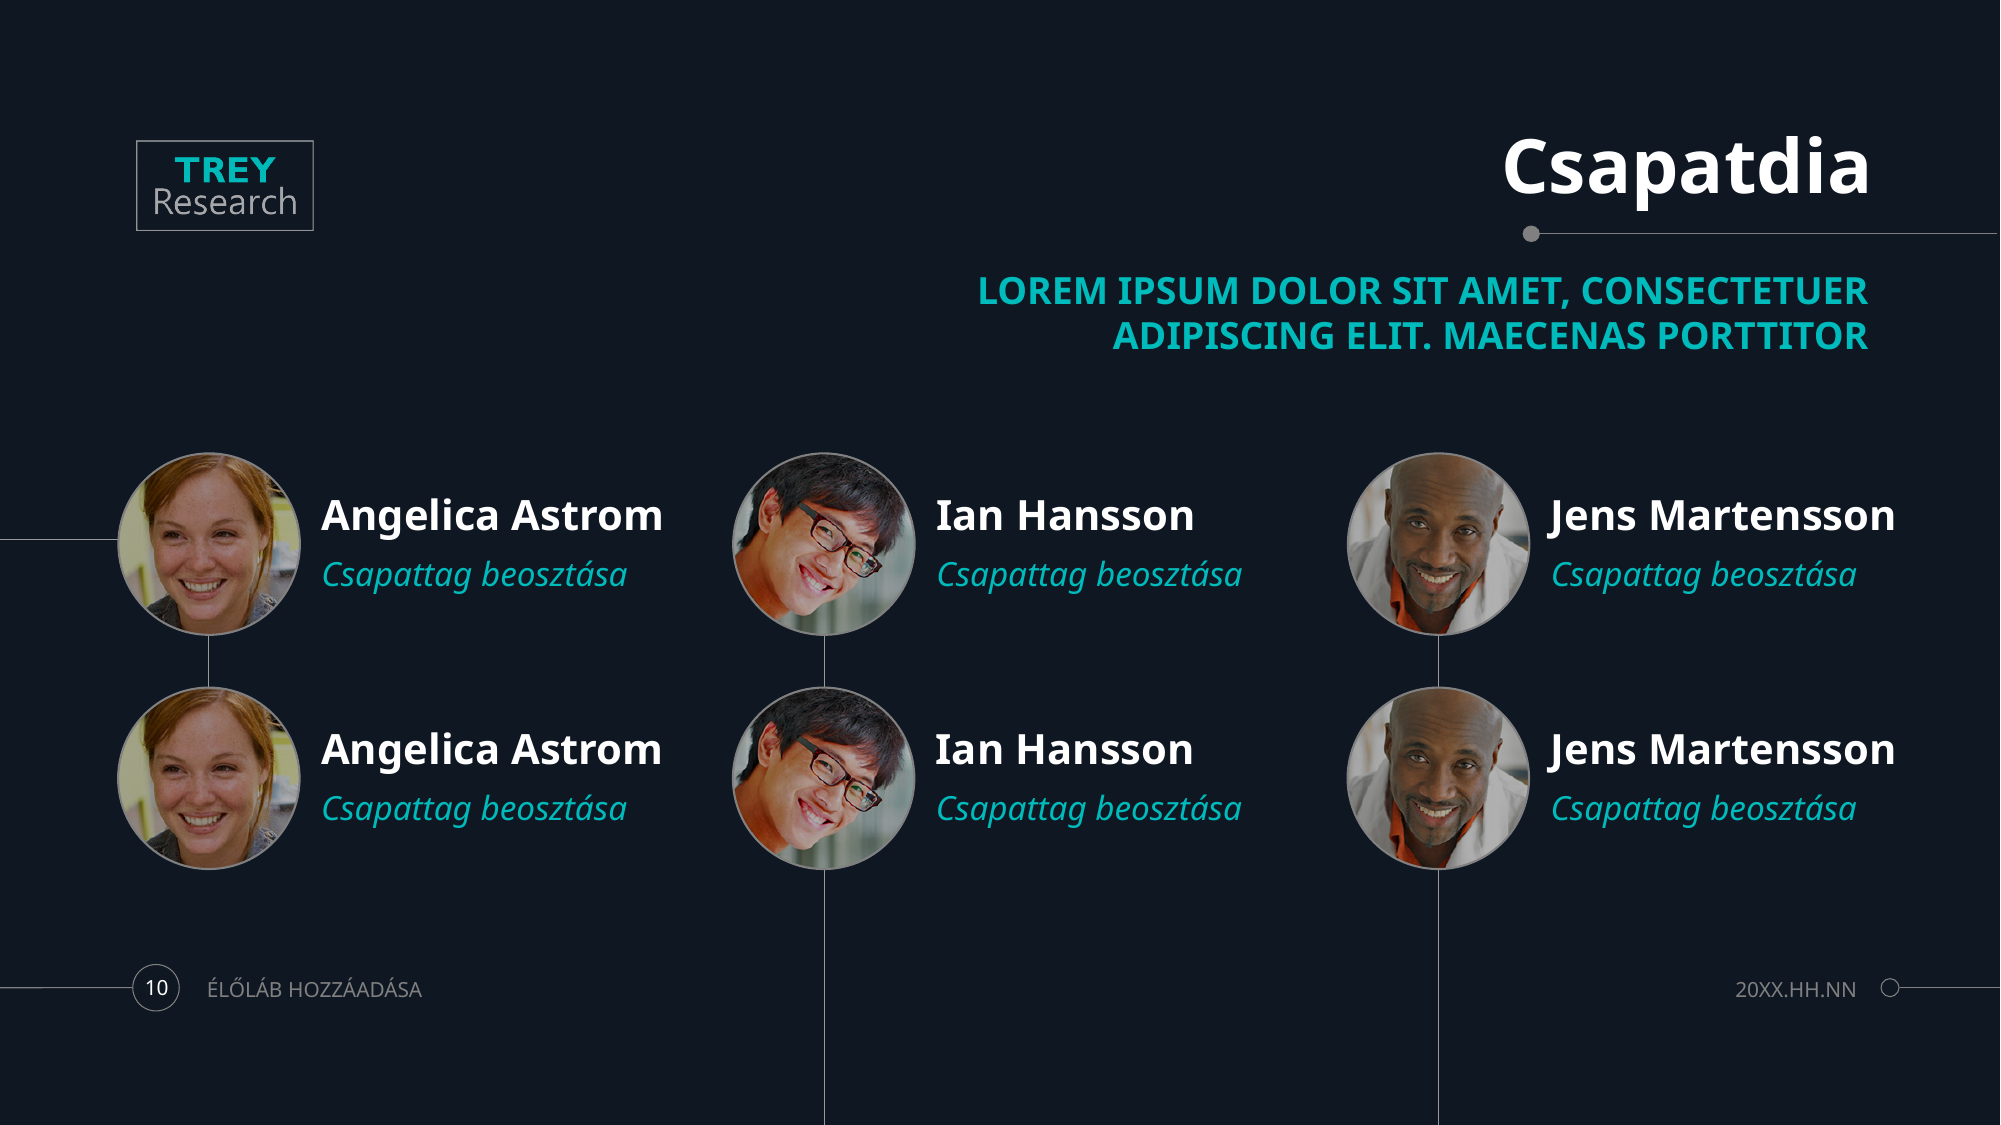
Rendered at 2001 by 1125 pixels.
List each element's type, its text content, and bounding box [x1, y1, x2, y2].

picture [118, 453, 300, 635]
list Jens Martensson [1550, 719, 1928, 774]
title Csapatdia [837, 116, 1873, 210]
list Csapattag beosztása [321, 787, 698, 842]
list LOREM IPSUM DOLOR SIT AMET, CONSECTETUER ADIPISCING ELIT. MAECENAS PORTTITOR [837, 266, 1870, 361]
list Csapattag beosztása [321, 553, 699, 608]
picture [1347, 687, 1530, 870]
list Ian Hansson [936, 485, 1314, 540]
list Angelica Astrom [321, 719, 698, 774]
picture [118, 687, 300, 870]
list Ian Hansson [935, 719, 1313, 774]
slide_number 10 [127, 964, 186, 1014]
picture [732, 687, 915, 870]
list Jens Martensson [1550, 485, 1928, 540]
list Angelica Astrom [321, 485, 699, 540]
footer ÉLŐLÁB HOZZÁADÁSA [191, 964, 671, 1014]
picture [136, 140, 314, 231]
list Csapattag beosztása [936, 553, 1314, 608]
slide_number 20XX.HH.NN [1643, 964, 1863, 1014]
list Csapattag beosztása [935, 787, 1313, 842]
list Csapattag beosztása [1550, 553, 1928, 608]
picture [1347, 453, 1530, 635]
picture [733, 453, 915, 635]
list Csapattag beosztása [1550, 787, 1928, 842]
